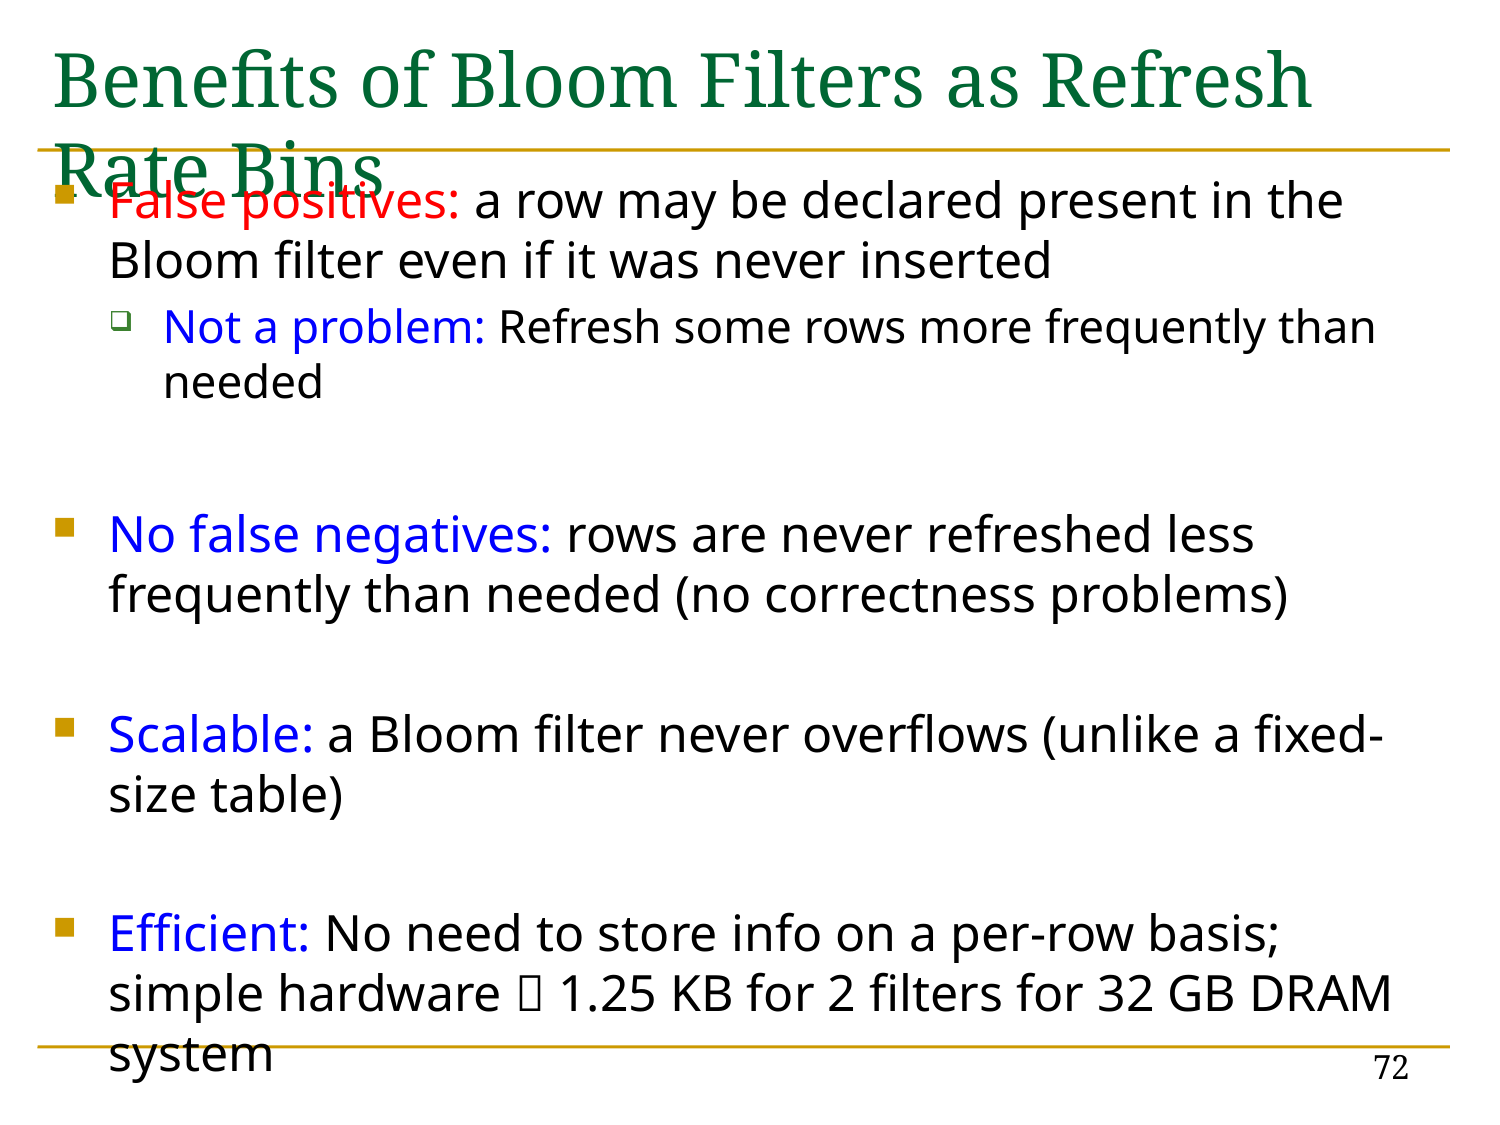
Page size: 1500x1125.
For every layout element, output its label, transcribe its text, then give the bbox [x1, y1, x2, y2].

title Benefits of Bloom Filters as Refresh Rate Bins [37, 24, 1450, 160]
list False positives: a row may be declared present in the Bloom filter even if it was never inserted Not a problem: Refresh some rows more frequently than needed No false negatives: rows are never refreshed less frequently than needed (no correctness problems) Scalable: a Bloom filter never overflows (unlike a fixed-size table) Efficient: No need to store info on a per-row basis; simple hardware  1.25 KB for 2 filters for 32 GB DRAM system [37, 160, 1450, 1025]
slide_number 72 [1074, 1023, 1426, 1100]
